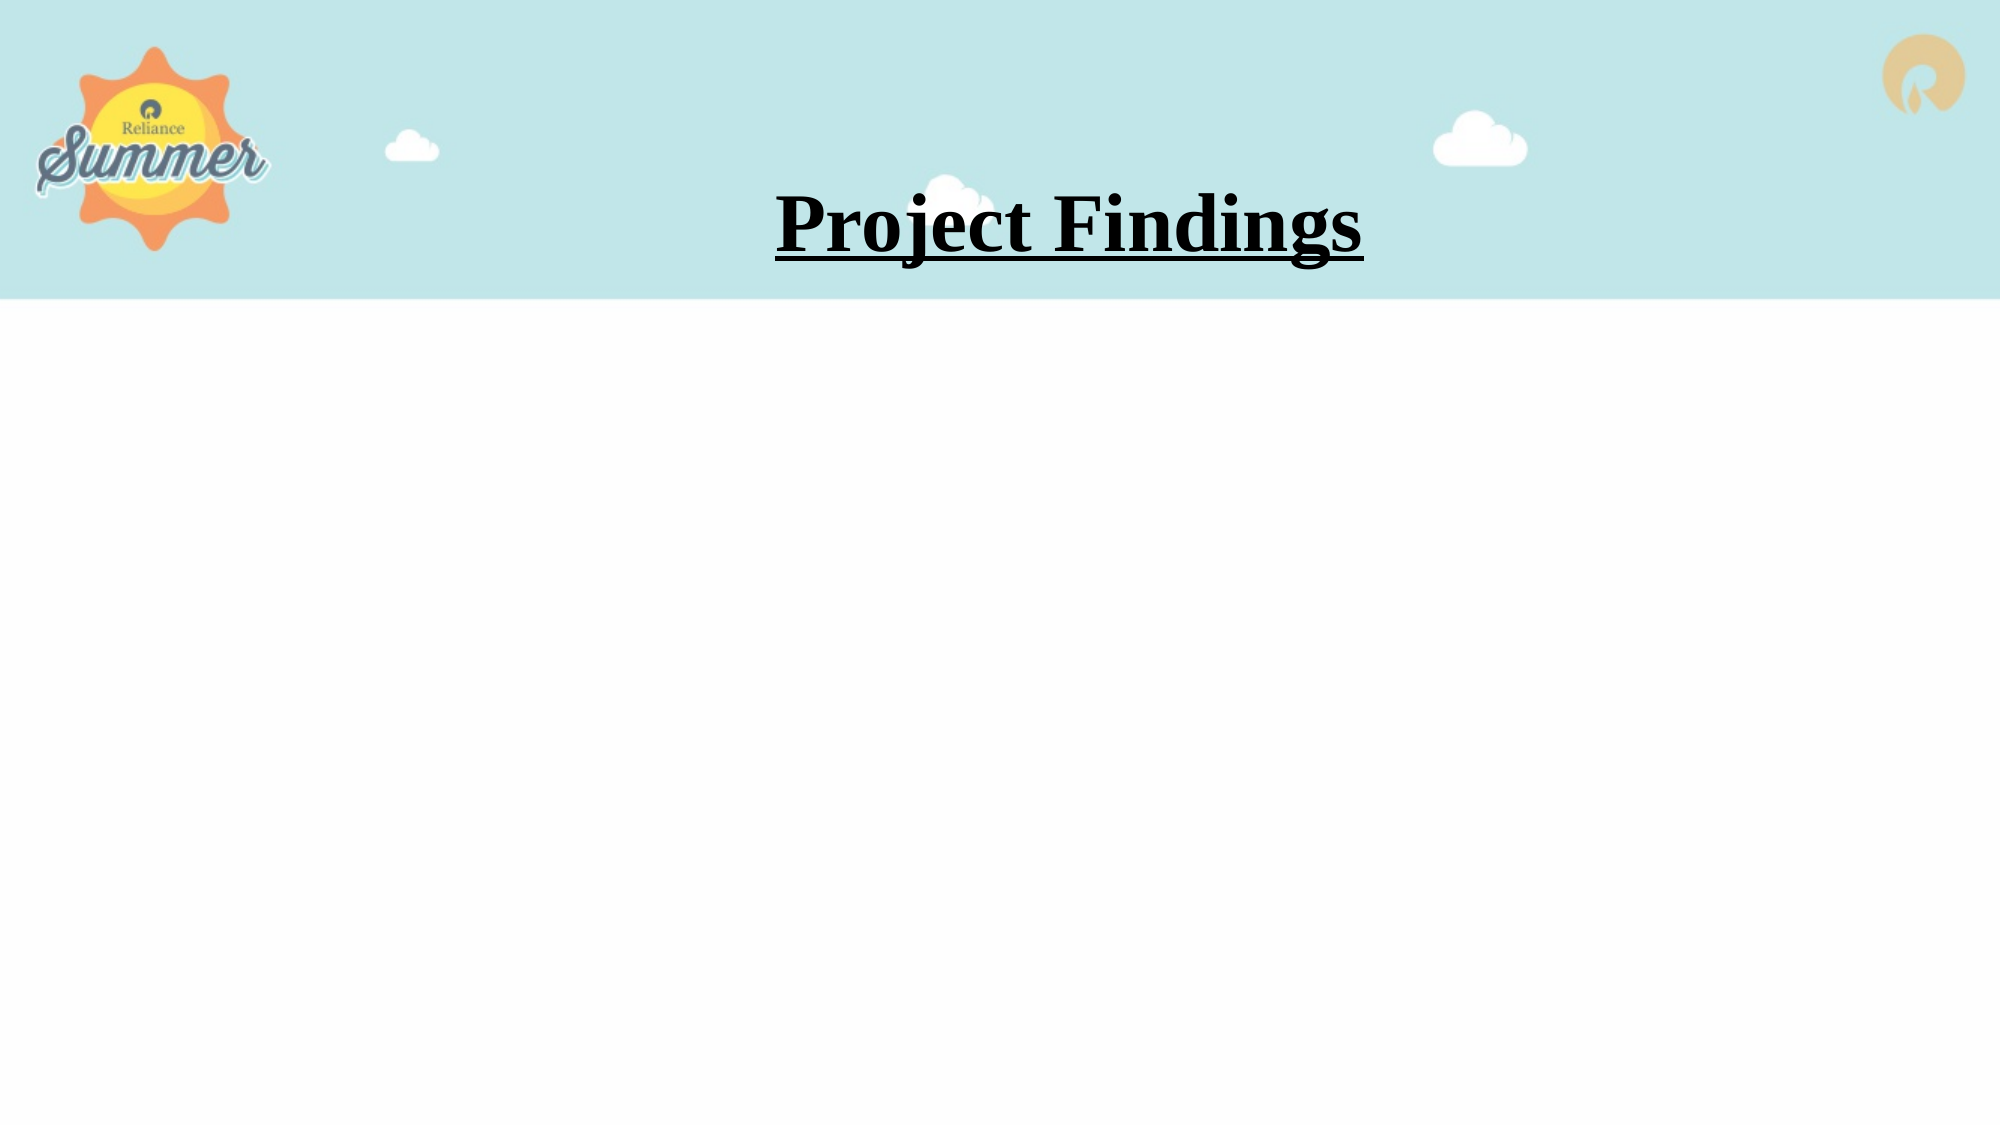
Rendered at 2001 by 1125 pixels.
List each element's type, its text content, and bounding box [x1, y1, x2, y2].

text_box Project Findings [276, 59, 1863, 278]
